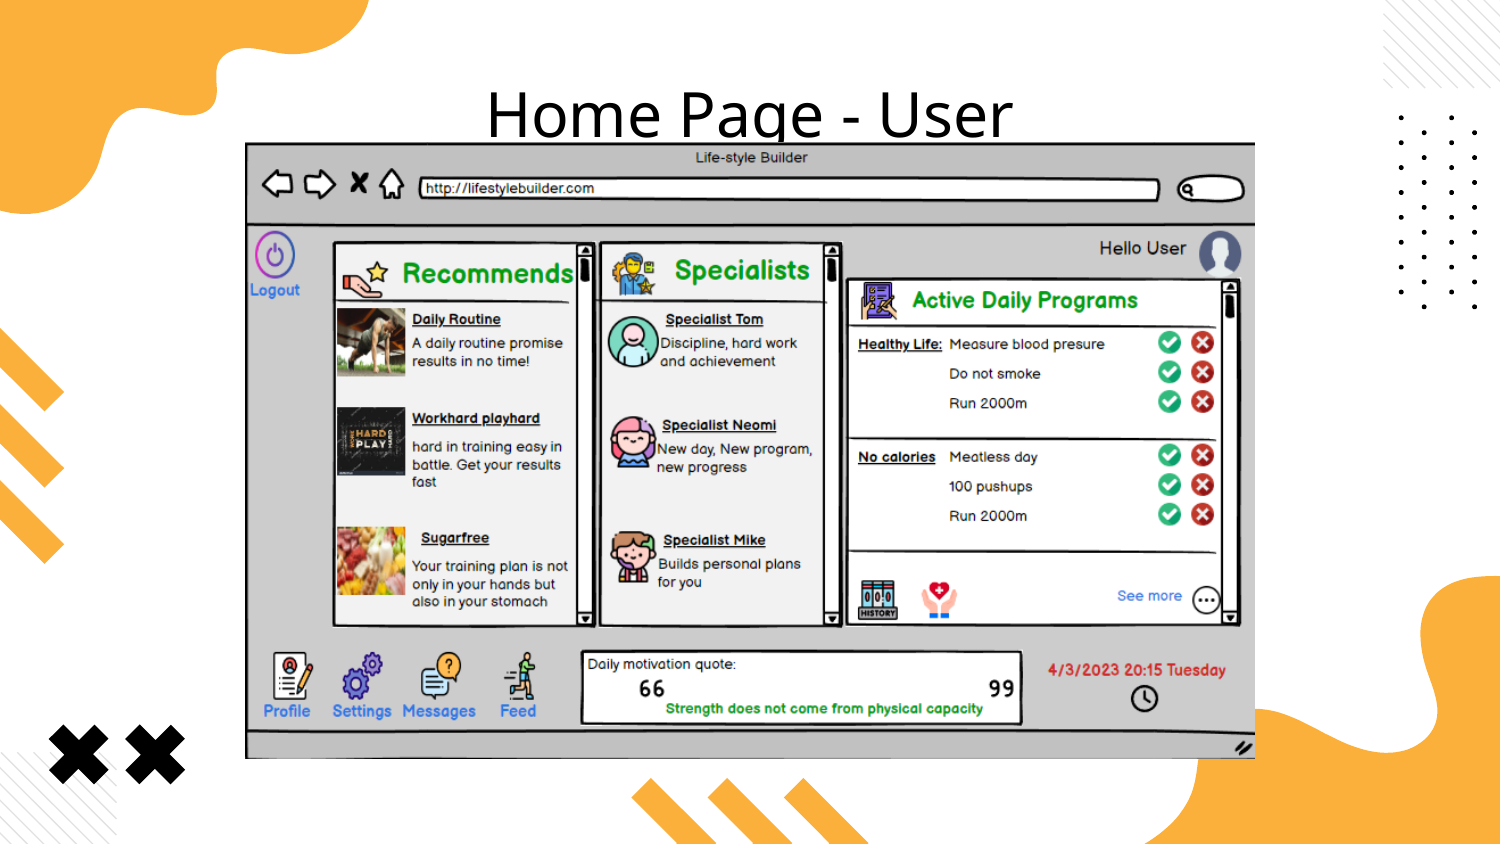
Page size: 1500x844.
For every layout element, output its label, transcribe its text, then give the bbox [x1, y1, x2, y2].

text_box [1398, 115, 1478, 310]
title Home Page - User [118, 60, 1382, 150]
picture [245, 142, 1255, 759]
